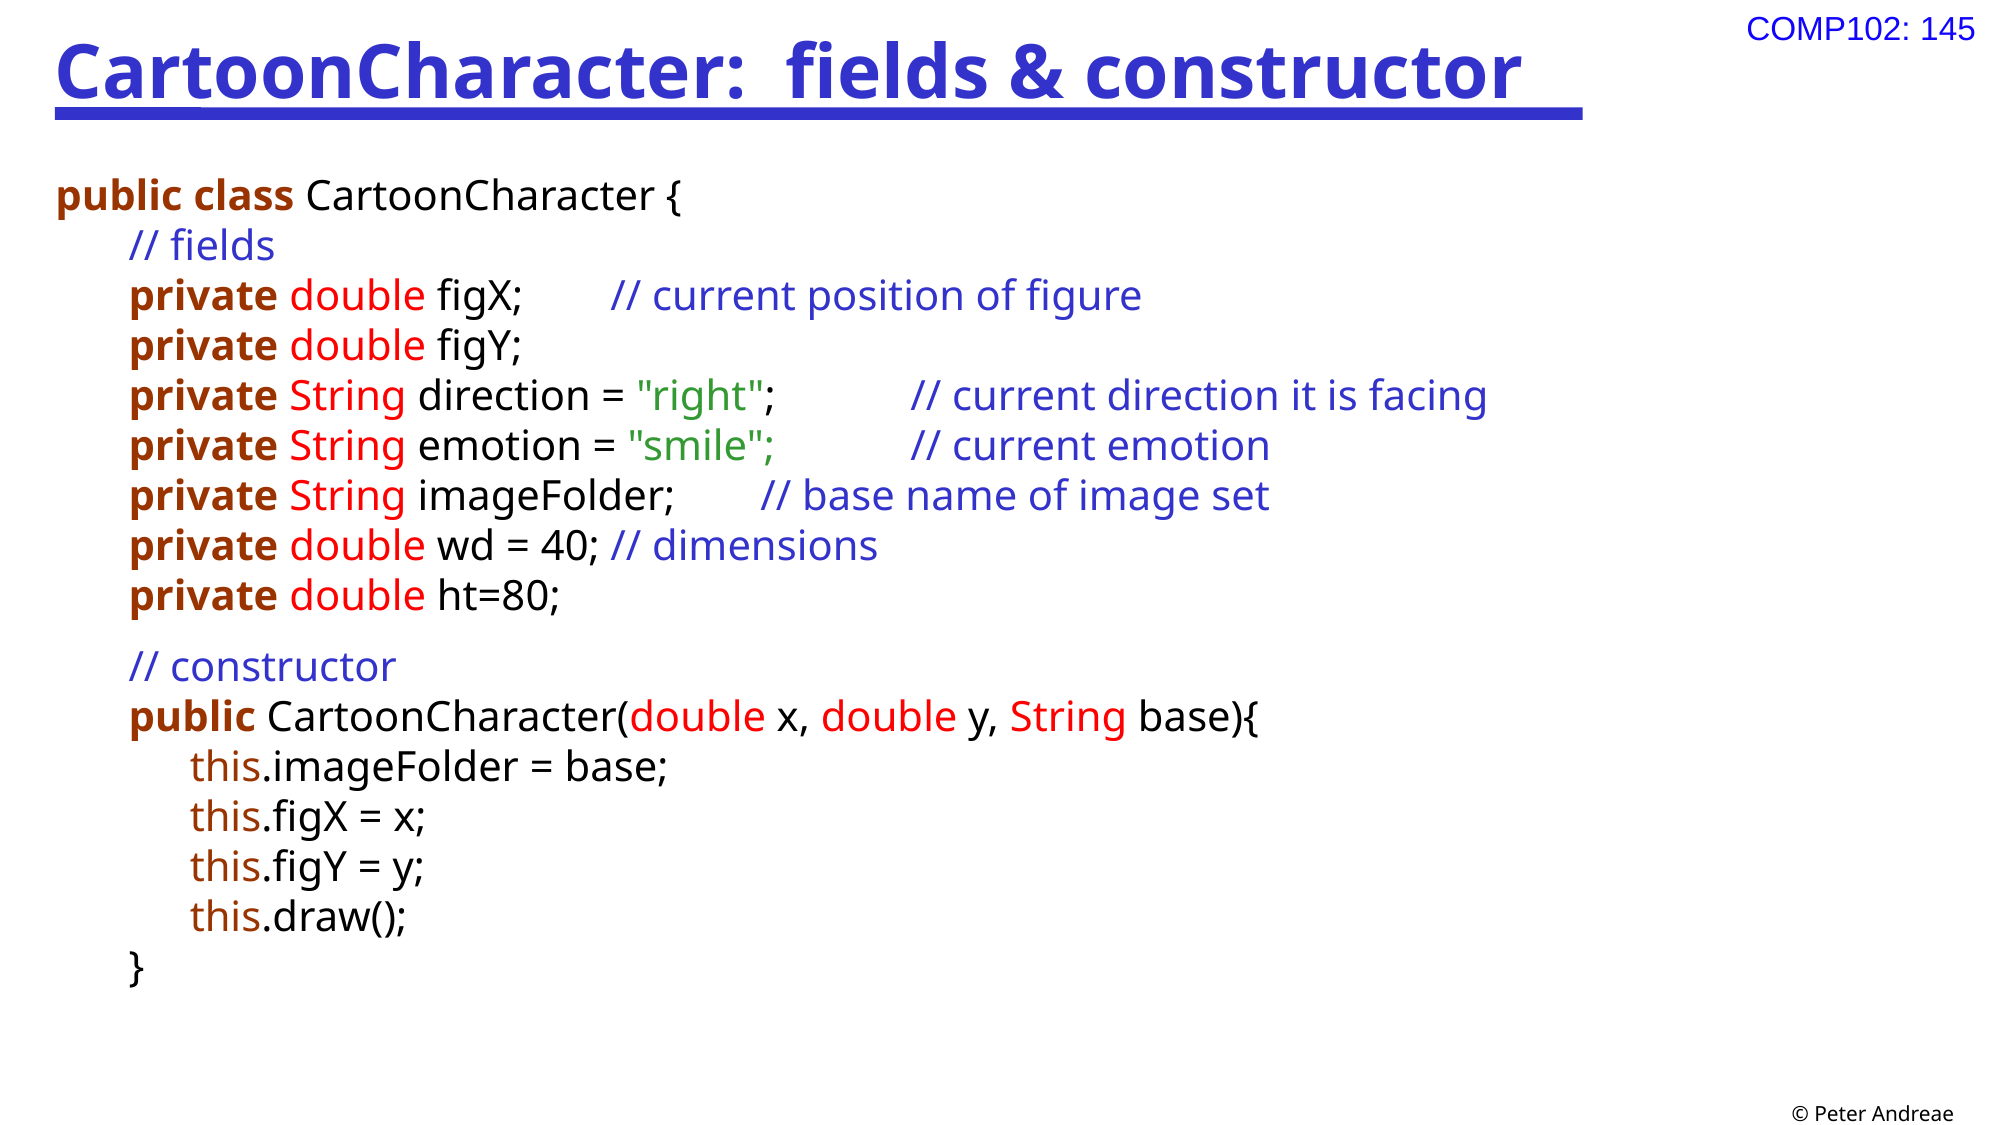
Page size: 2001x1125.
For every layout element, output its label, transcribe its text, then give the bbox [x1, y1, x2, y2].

title CartoonCharacter: fields & constructor [38, 0, 1807, 138]
list public class CartoonCharacter { // fields private double figX; // current position of figure private double figY; private String direction = "right"; // current direction it is facing private String emotion = "smile"; // current emotion private String imageFolder; // base name of image set private double wd = 40; // dimensions private double ht=80; // constructor public CartoonCharacter(double x, double y, String base){ this.imageFolder = base; this.figX = x; this.figY = y; this.draw(); } [40, 160, 1960, 1125]
